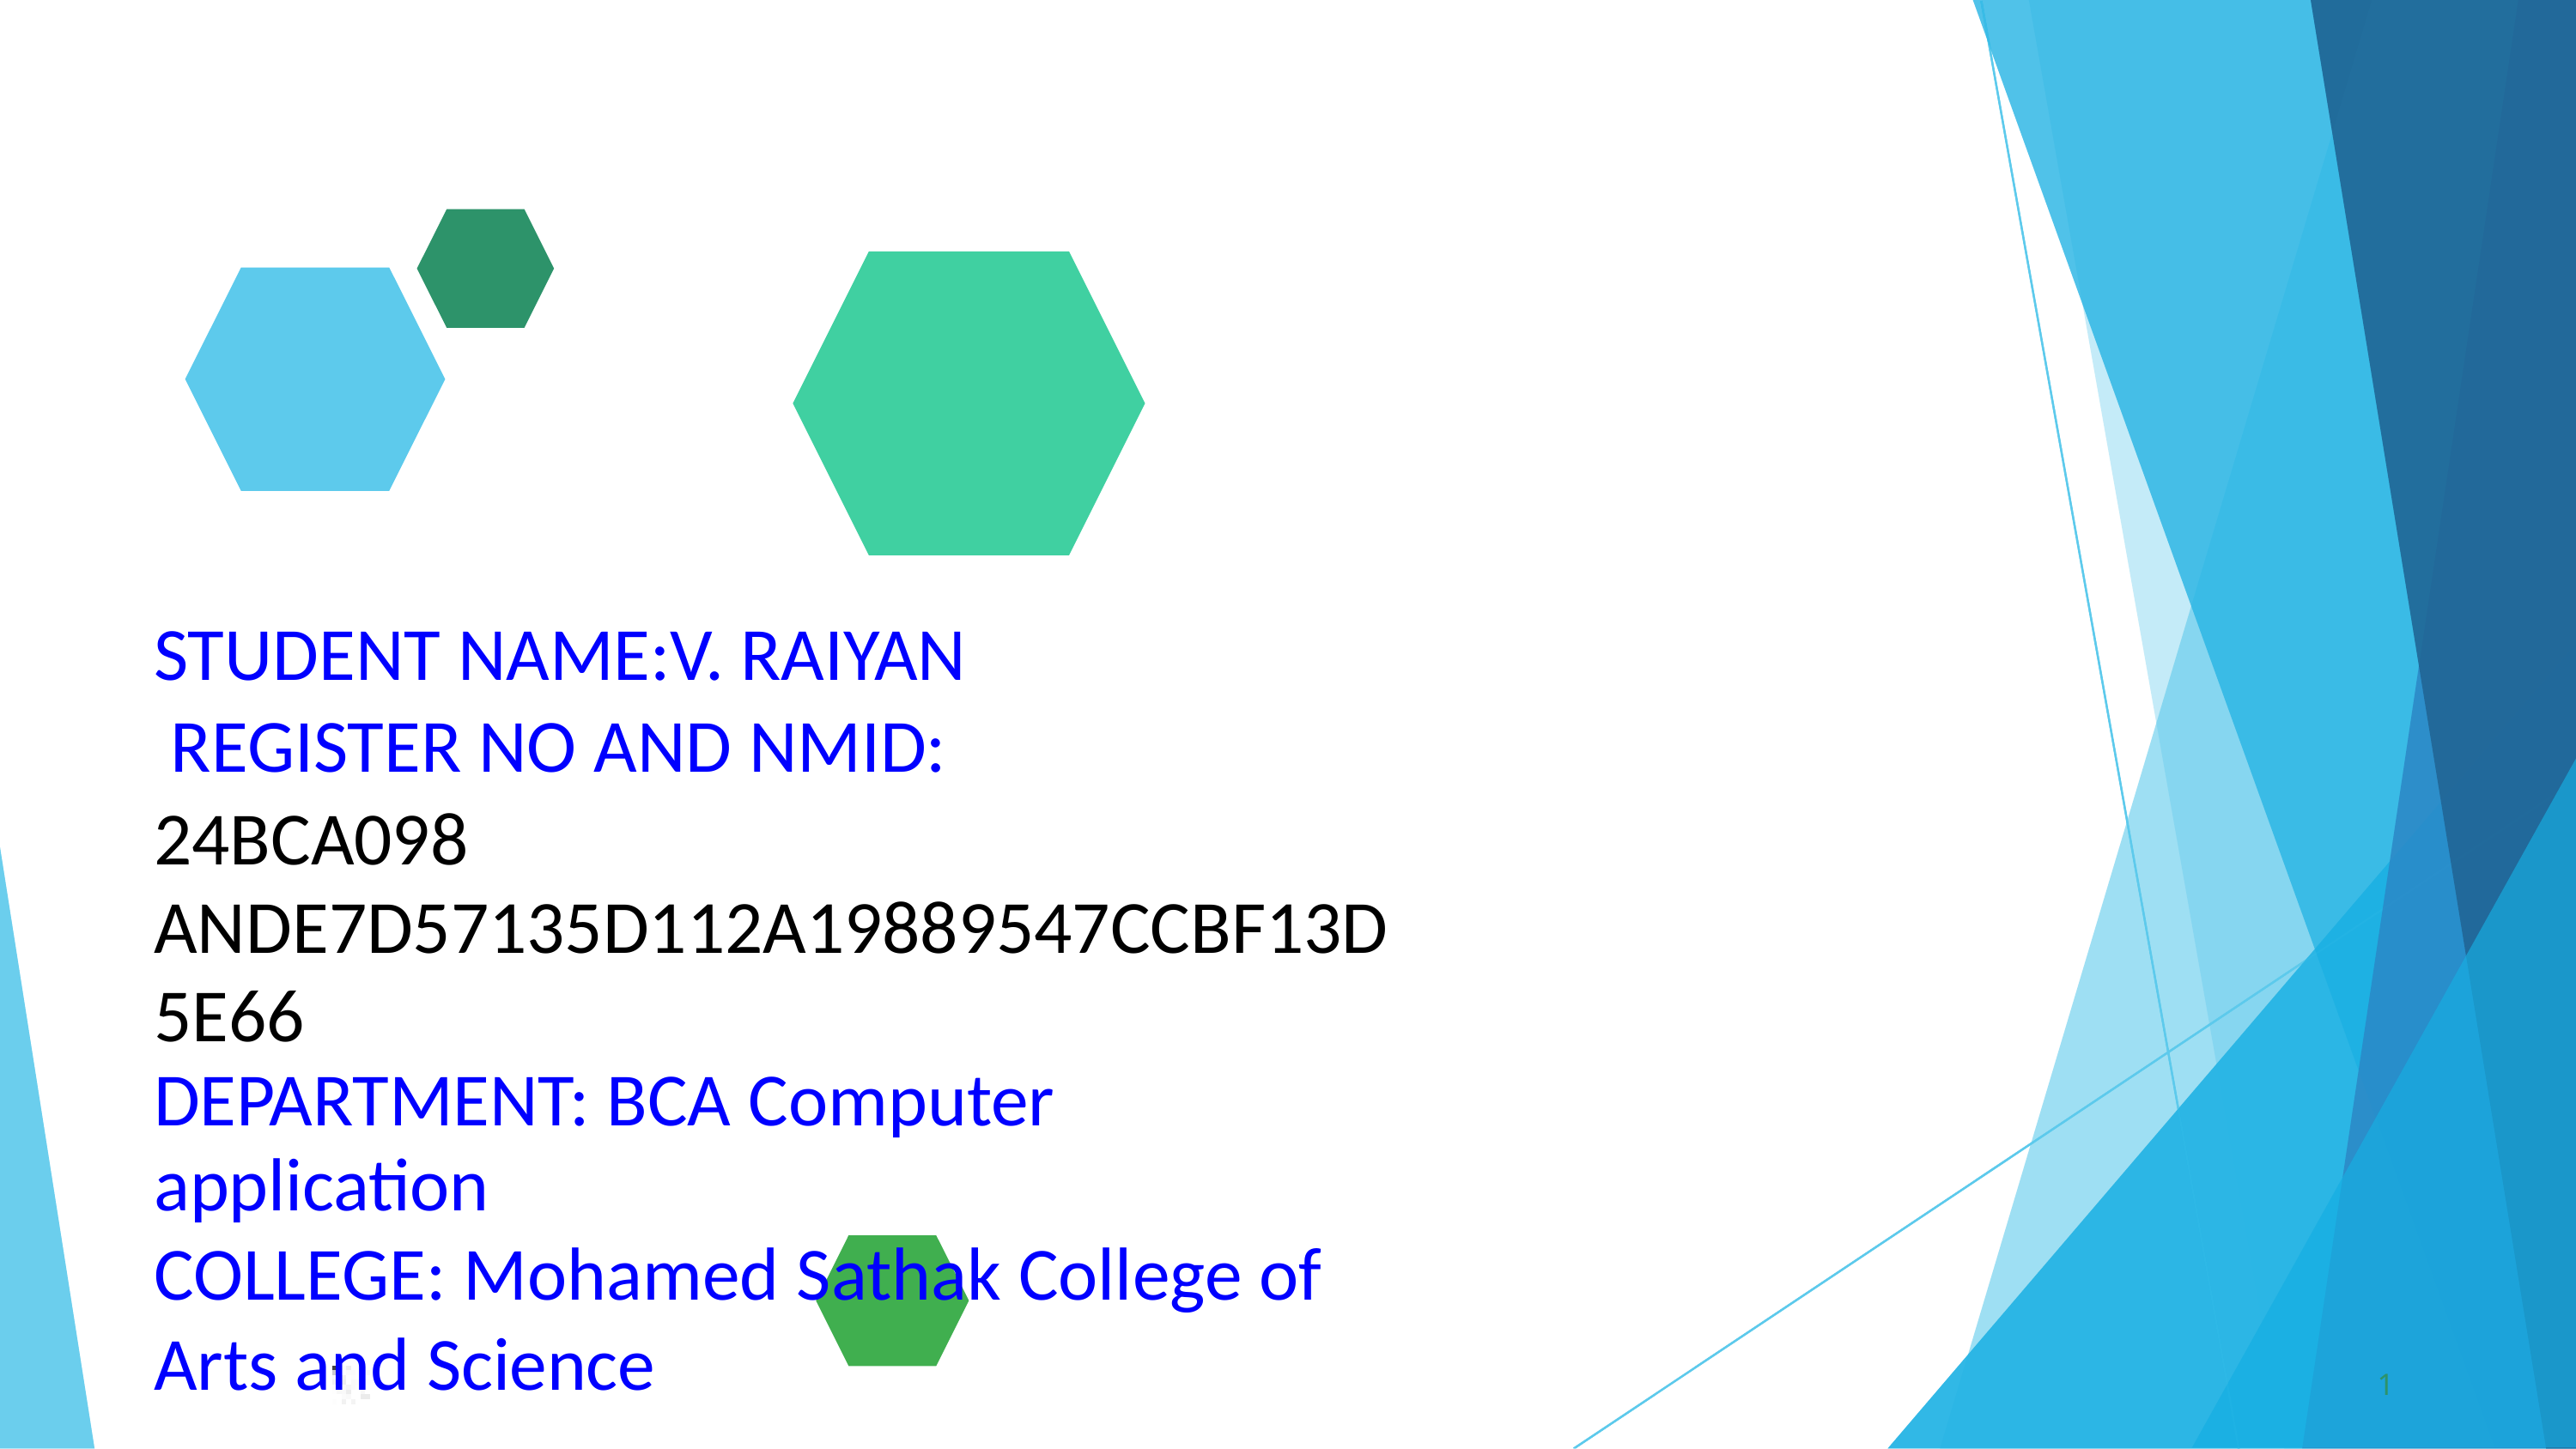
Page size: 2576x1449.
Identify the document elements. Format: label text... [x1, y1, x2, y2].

footer 1 [2375, 1365, 2395, 1449]
text_box STUDENT NAME:V. RAIYAN REGISTER NO AND NMID: 24BCA098 ANDE7D57135D112A19889547CCBF13D5E66 DEPARTMENT: BCA Computer application COLLEGE: Mohamed Sathak College of Arts and Science [152, 603, 1838, 1406]
